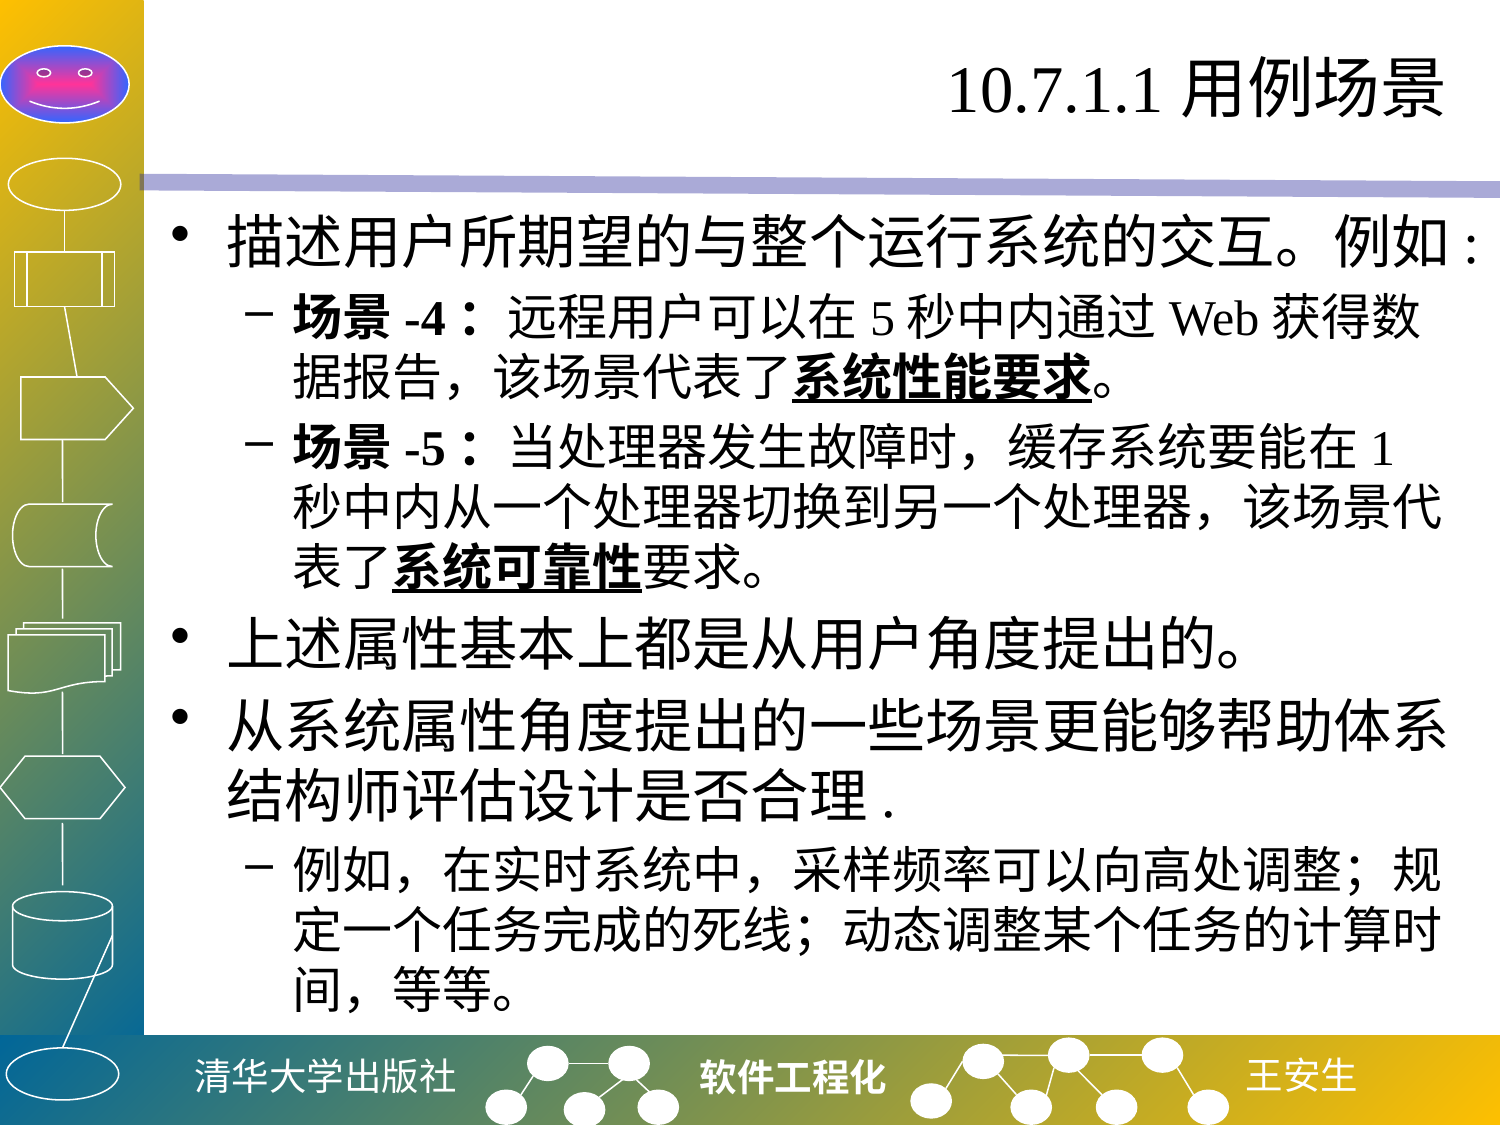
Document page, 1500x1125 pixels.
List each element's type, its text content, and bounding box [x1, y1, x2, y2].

list 描述用户所期望的与整个运行系统的交互。例如: 场景-4：远程用户可以在5秒中内通过Web获得数据报告，该场景代表了系统性能要求。 场景-5：当处理器发生故障时，缓存系统要能在1秒中内从一个处理器切换到另一个处理器，该场景代表了系统可靠性要求。 上述属性基本上都是从用户角度提出的。 从系统属性角度提出的一些场景更能够帮助体系结构师评估设计是否合理. 例如，在实时系统中，采样频率可以向高处调整；规定一个任务完成的死线；动态调整某个任务的计算时间，等等。 [155, 197, 1469, 1003]
title 10.7.1.1用例场景 [187, 24, 1463, 147]
